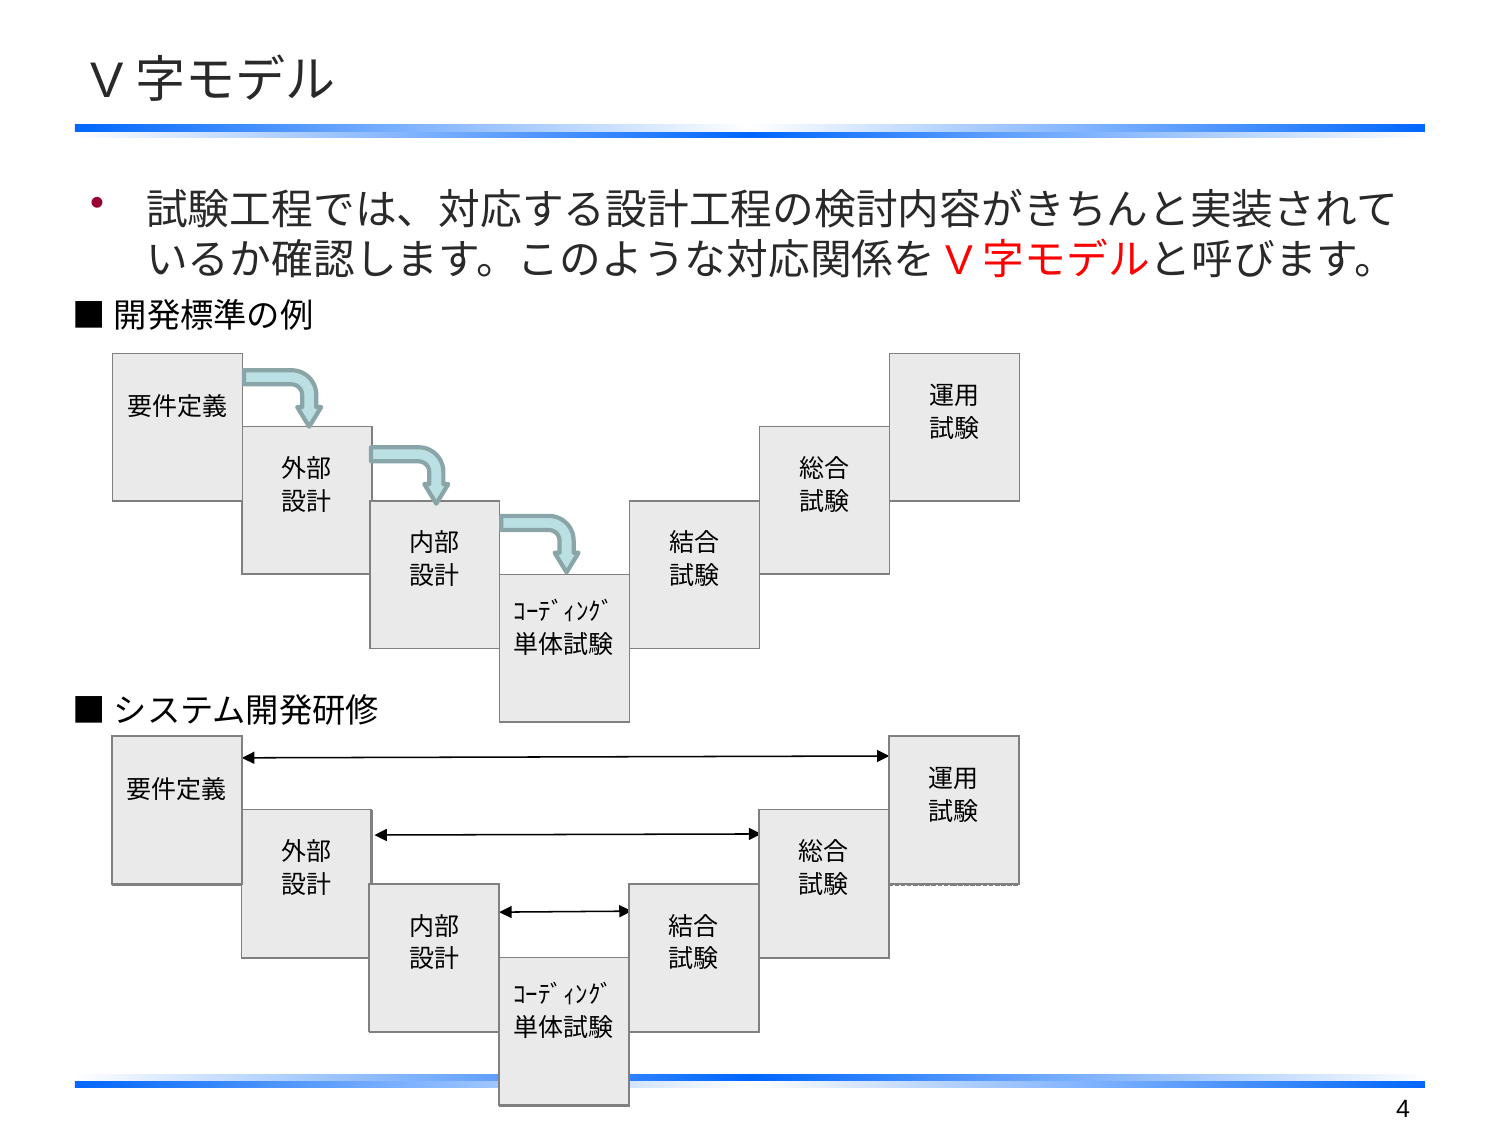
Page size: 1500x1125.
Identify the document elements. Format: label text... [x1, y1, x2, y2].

slide_number 3 [1074, 1084, 1425, 1125]
text_box ｺｰﾃﾞｨﾝｸﾞ 単体試験 [499, 957, 629, 1106]
text_box [499, 513, 581, 575]
text_box 運用 試験 [888, 736, 1019, 884]
text_box 要件定義 [112, 353, 243, 501]
text_box 内部 設計 [369, 500, 500, 649]
text_box 総合 試験 [759, 426, 890, 575]
text_box 要件定義 [111, 736, 242, 884]
title V字モデル [75, 24, 1425, 130]
text_box 内部 設計 [369, 883, 500, 1032]
text_box ■システム開発研修 [57, 681, 897, 737]
text_box 結合 試験 [629, 883, 759, 1032]
text_box 外部 設計 [241, 426, 372, 575]
text_box ■開発標準の例 [57, 286, 1056, 342]
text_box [241, 755, 890, 759]
text_box 結合 試験 [629, 500, 760, 649]
text_box [241, 368, 324, 429]
text_box 運用 試験 [889, 353, 1020, 501]
text_box 総合 試験 [758, 809, 889, 958]
list 試験工程では、対応する設計工程の検討内容がきちんと実装されているか確認します。このような対応関係をV字モデルと呼びます。 [75, 174, 1425, 1038]
text_box ｺｰﾃﾞｨﾝｸﾞ 単体試験 [499, 574, 630, 723]
text_box [368, 445, 451, 506]
text_box 外部 設計 [241, 809, 372, 958]
